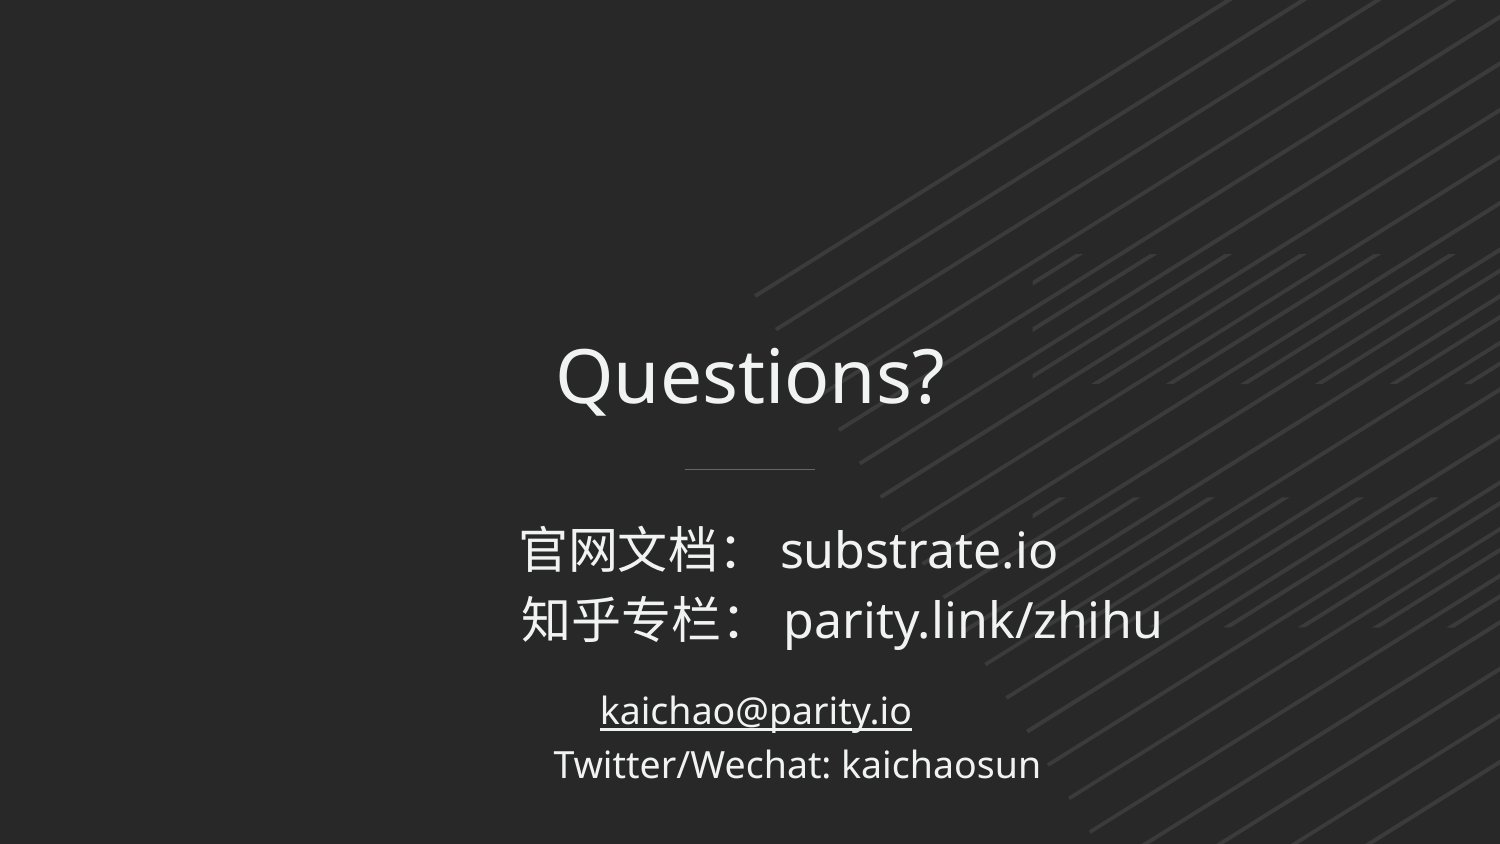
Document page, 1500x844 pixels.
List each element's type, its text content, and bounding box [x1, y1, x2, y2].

title Questions? [51, 96, 1449, 434]
subtitle 官网文档：substrate.io 知乎专栏：parity.link/zhihu [27, 495, 1425, 682]
subtitle kaichao@parity.io Twitter/Wechat: kaichaosun [0, 581, 1234, 844]
